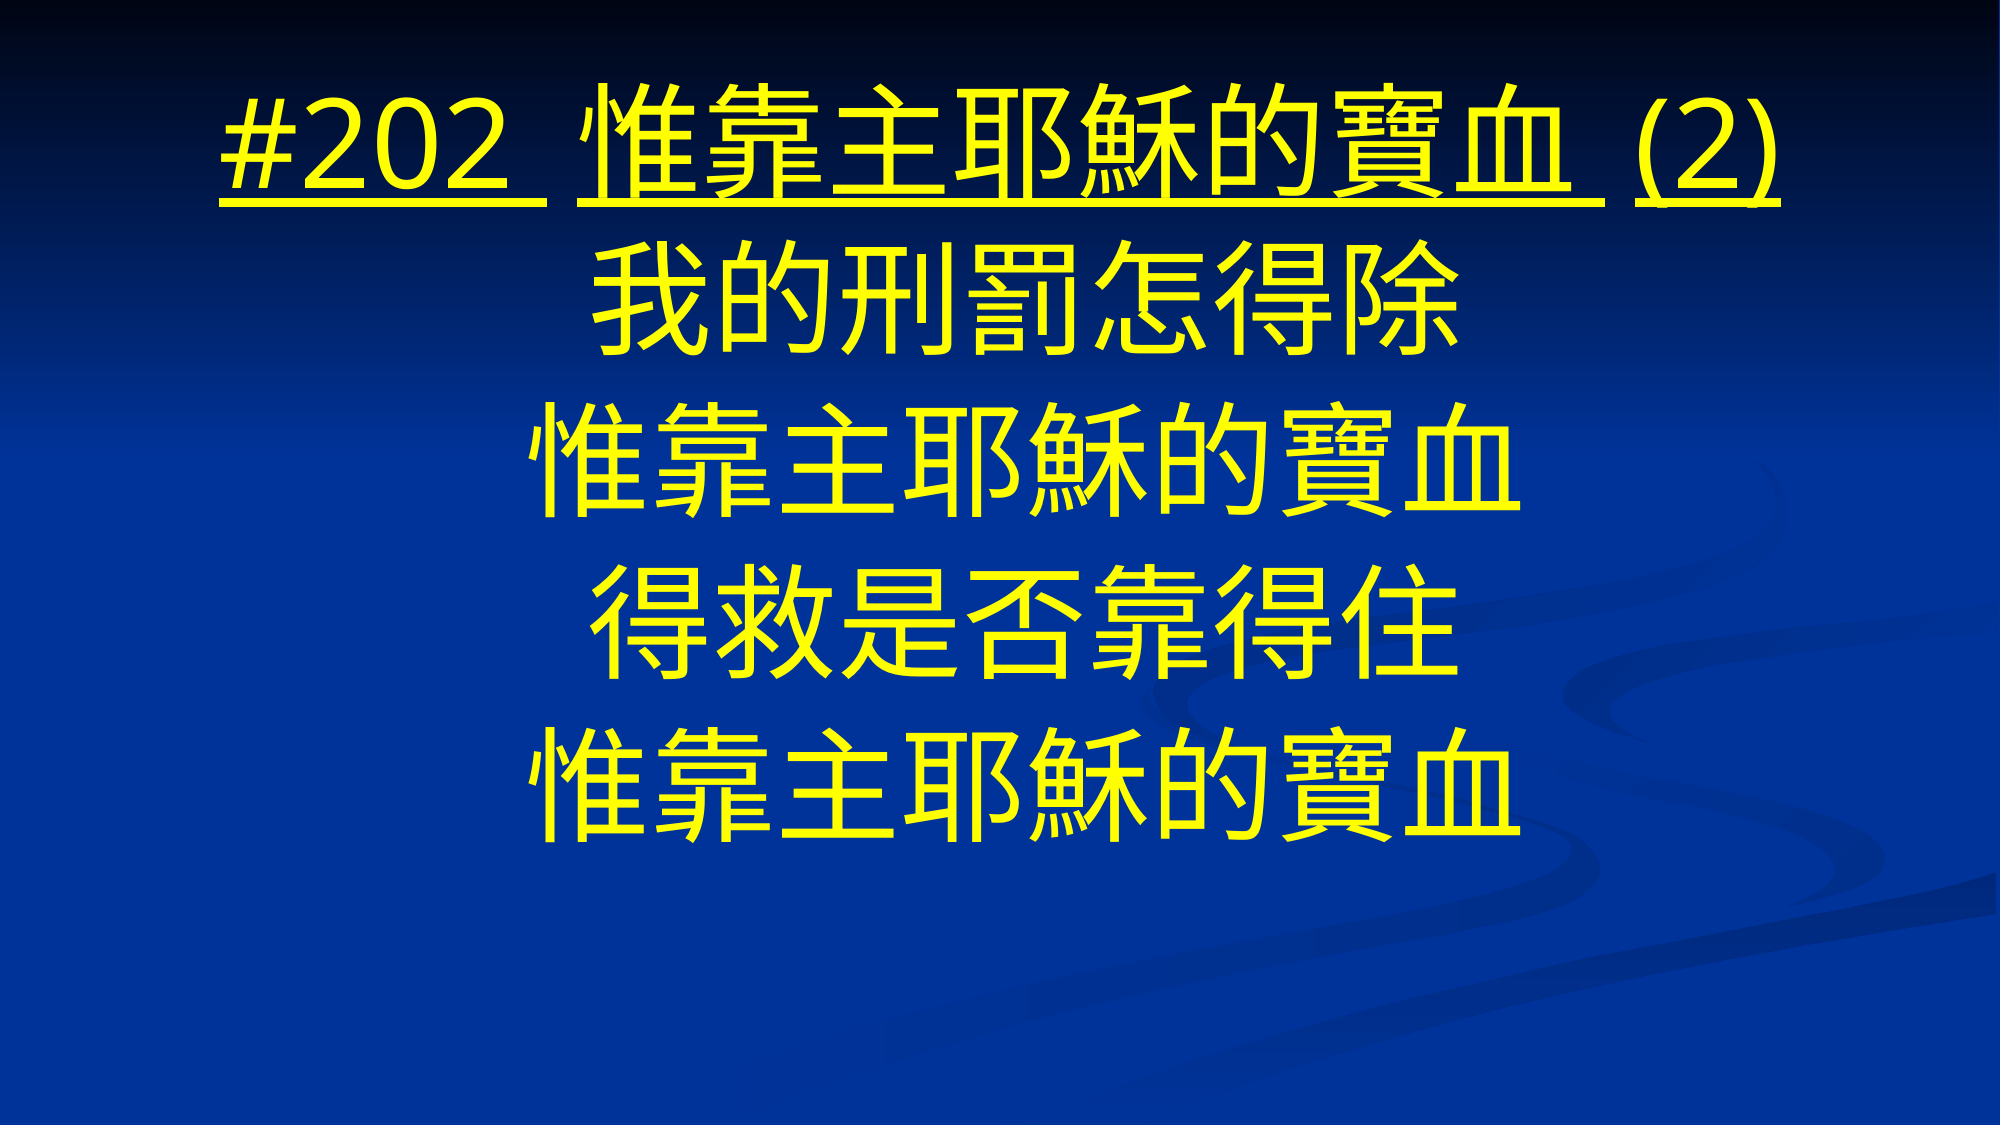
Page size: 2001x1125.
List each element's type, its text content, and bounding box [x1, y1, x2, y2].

list 我的刑罰怎得除 惟靠主耶穌的寶血 得救是否靠得住 惟靠主耶穌的寶血 [150, 212, 1900, 987]
title #202 惟靠主耶穌的寶血 (2) [99, 45, 1900, 233]
